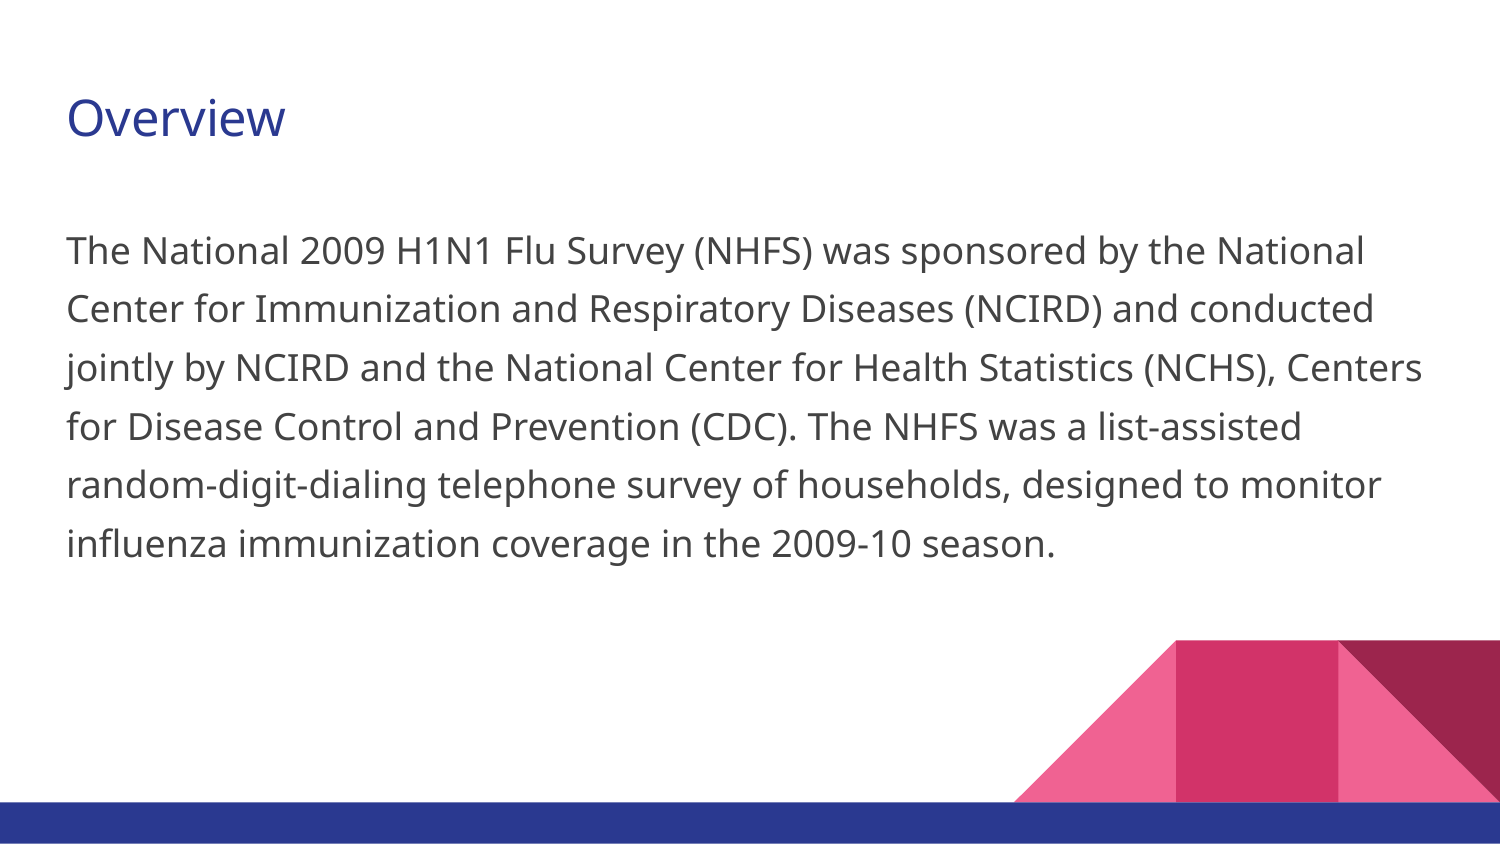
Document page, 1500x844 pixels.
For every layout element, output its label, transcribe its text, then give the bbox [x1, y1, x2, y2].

title Overview [51, 67, 1449, 167]
list The National 2009 H1N1 Flu Survey (NHFS) was sponsored by the National Center for Immunization and Respiratory Diseases (NCIRD) and conducted jointly by NCIRD and the National Center for Health Statistics (NCHS), Centers for Disease Control and Prevention (CDC). The NHFS was a list-assisted random-digit-dialing telephone survey of households, designed to monitor influenza immunization coverage in the 2009-10 season. [51, 201, 1449, 750]
